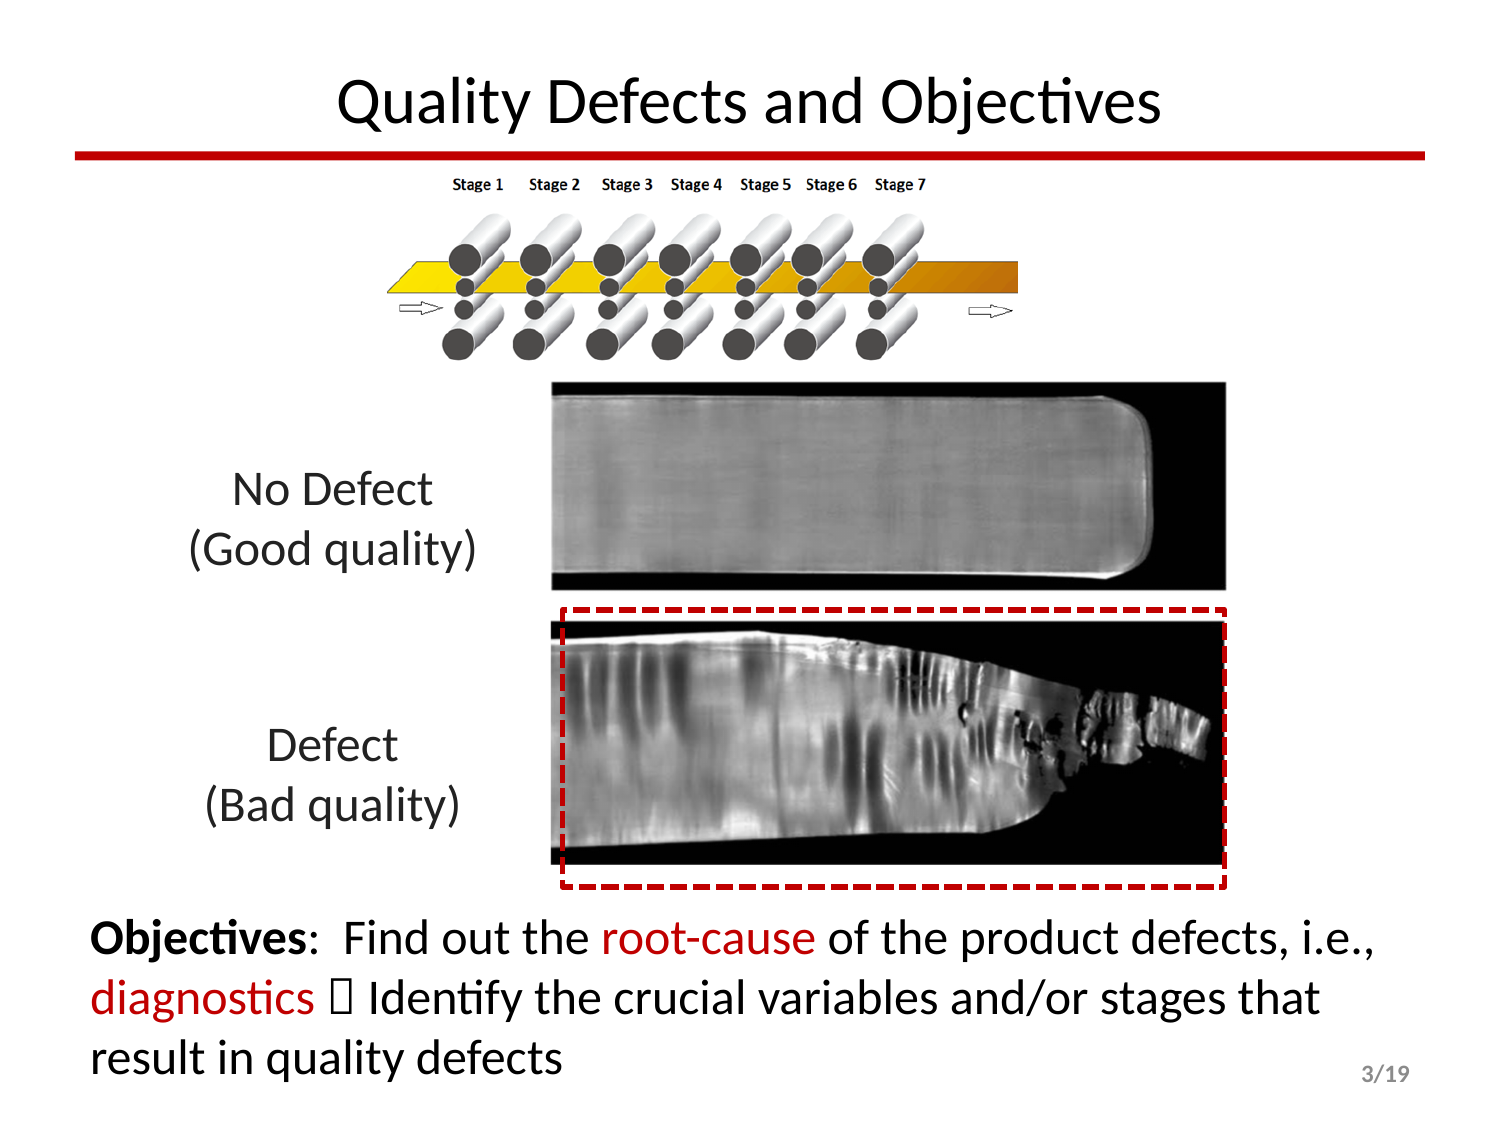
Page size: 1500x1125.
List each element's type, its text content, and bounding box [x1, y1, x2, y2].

list Objectives: Find out the root-cause of the product defects, i.e., diagnostics  Identify the crucial variables and/or stages that result in quality defects [75, 896, 765, 1088]
picture [387, 148, 1226, 1080]
picture [551, 620, 562, 864]
text_box Defect (Bad quality) [188, 704, 477, 840]
text_box No Defect (Good quality) [172, 448, 494, 584]
text_box [560, 608, 759, 889]
title Quality Defects and Objectives [75, 45, 1425, 150]
slide_number 2/19 [1074, 1042, 1425, 1103]
text_box [1015, 608, 1227, 889]
list Objectives: Find out the root-cause of the product defects, i.e., diagnostics  Identify the crucial variables and/or stages that result in quality defects [1009, 896, 1425, 1088]
